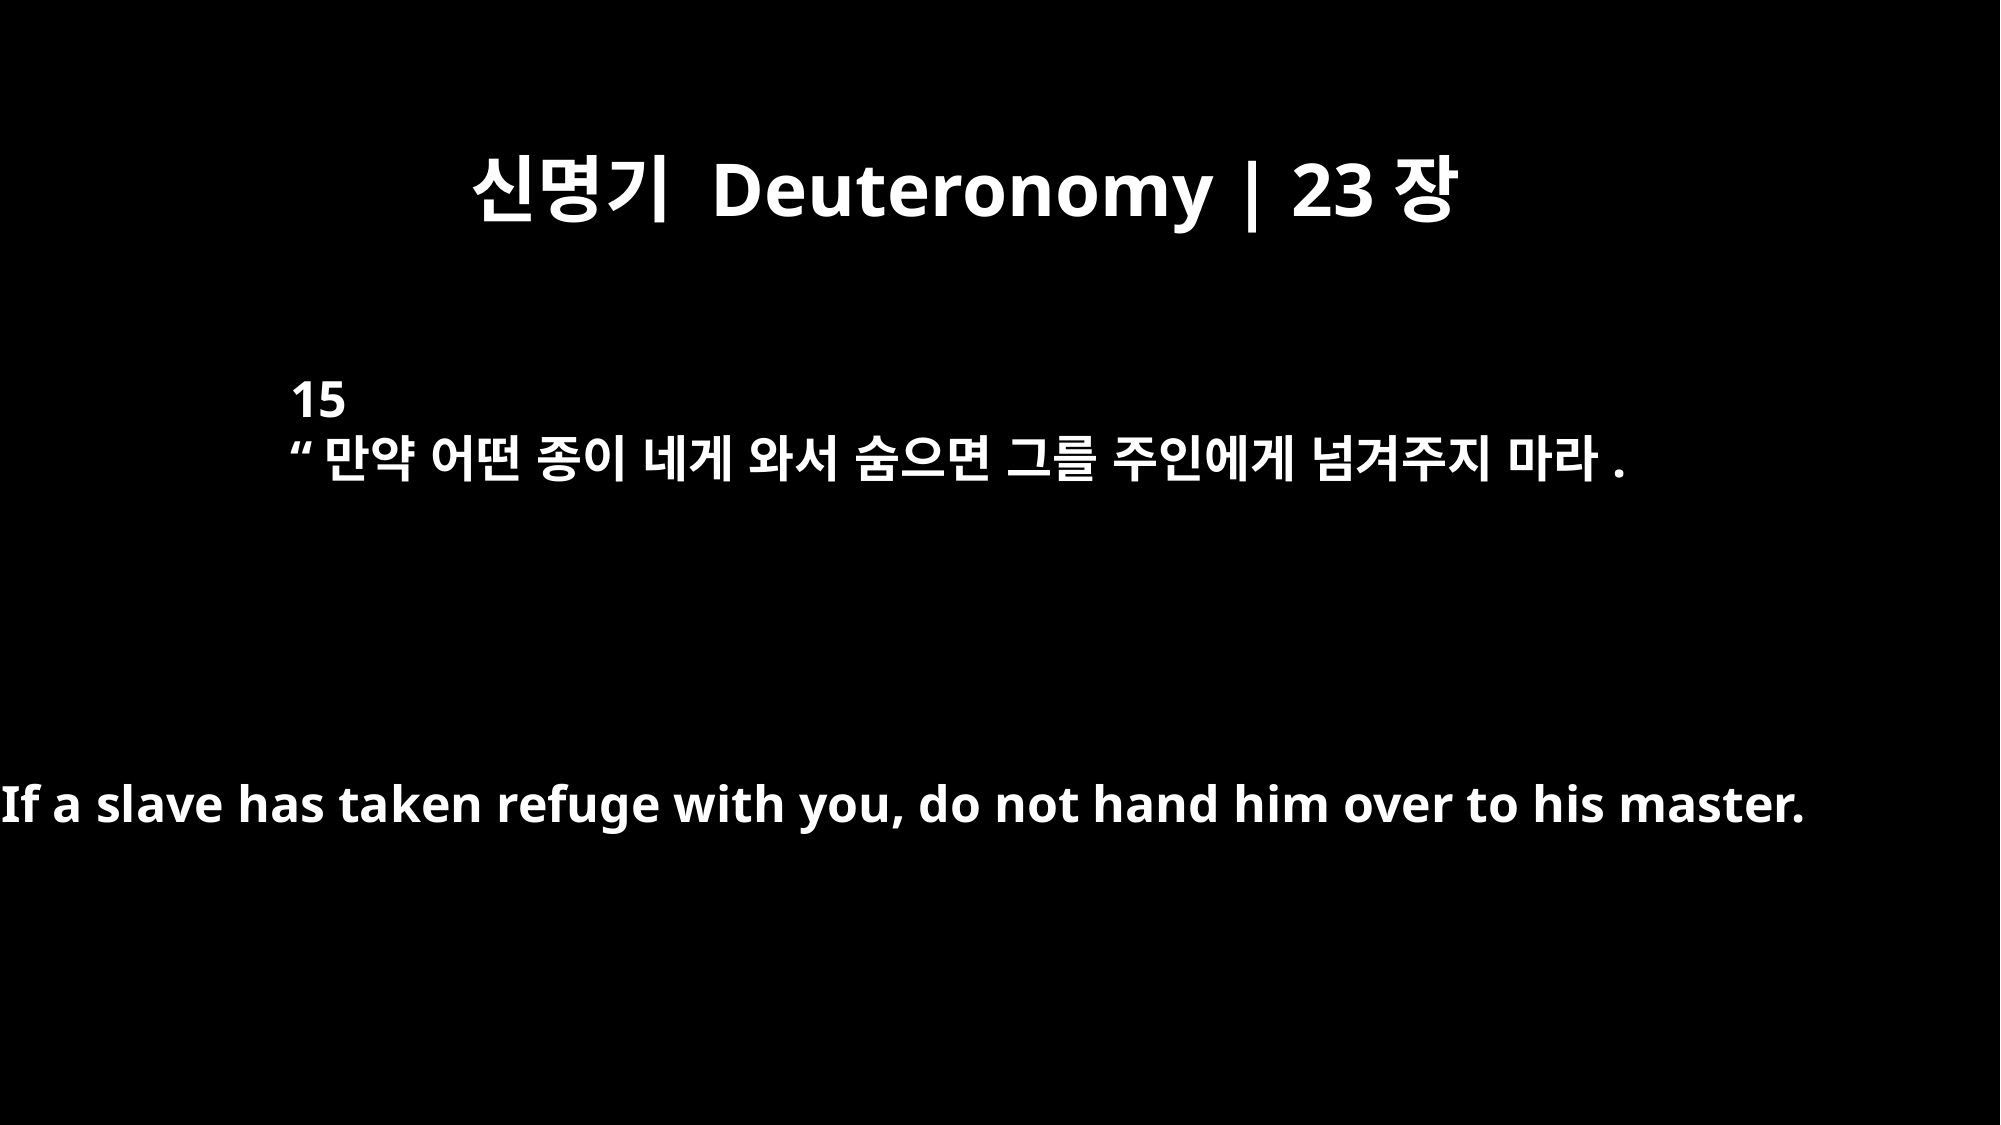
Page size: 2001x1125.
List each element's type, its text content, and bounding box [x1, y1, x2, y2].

text_box 15 “만약 어떤 종이 네게 와서 숨으면 그를 주인에게 넘겨주지 마라. [275, 359, 1642, 495]
text_box If a slave has taken refuge with you, do not hand him over to his master. [0, 764, 1822, 840]
text_box 신명기 Deuteronomy | 23장 [456, 136, 1476, 239]
